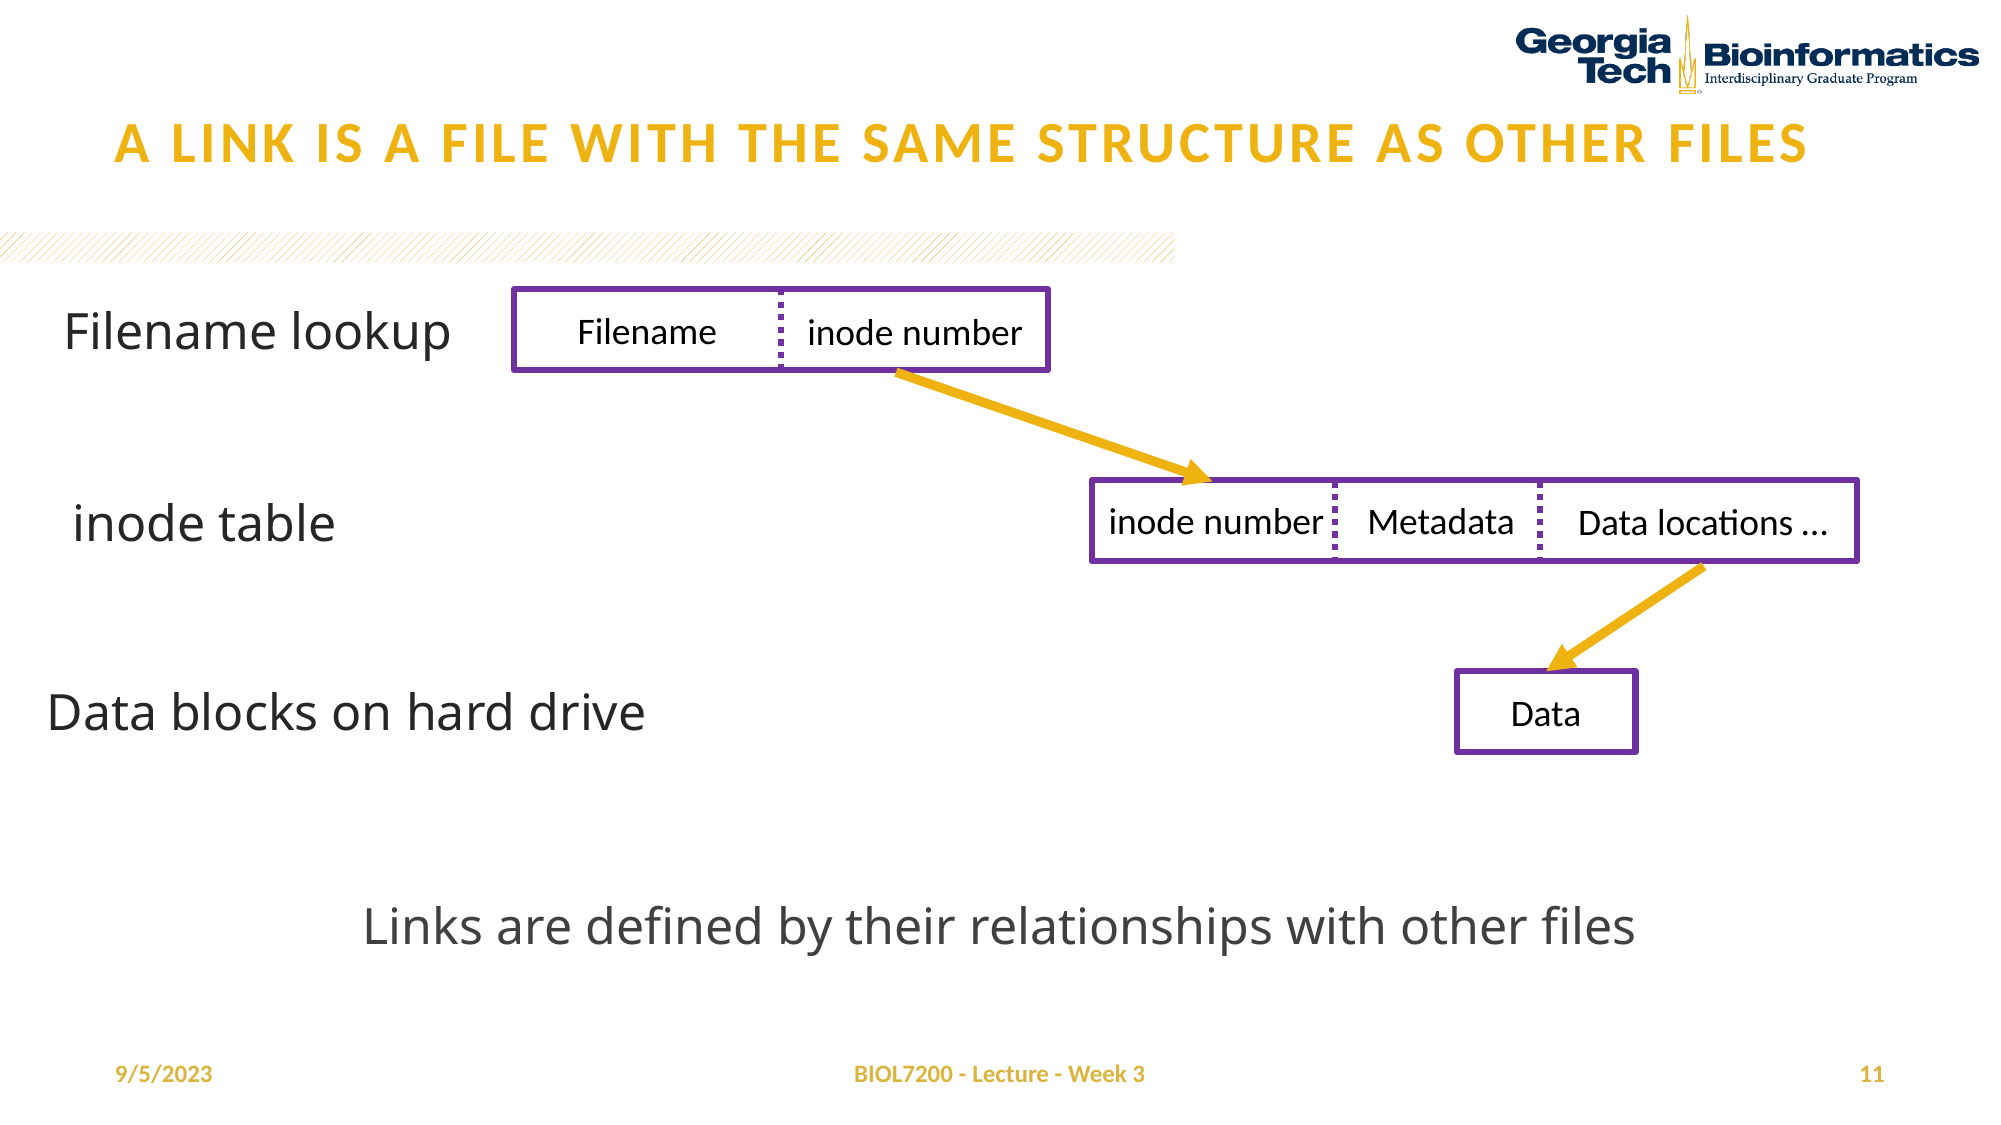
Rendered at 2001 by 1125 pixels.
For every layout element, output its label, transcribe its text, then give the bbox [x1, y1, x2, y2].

slide_number 11 [1433, 1042, 1900, 1103]
title A link is a file with the same structure as other files [99, 45, 1900, 233]
text_box inode table [57, 484, 352, 559]
picture [1516, 15, 1979, 94]
text_box Data locations … [1563, 490, 1844, 550]
footer BIOL7200 - Lecture - Week 3 [683, 1042, 1317, 1103]
text_box Data blocks on hard drive [31, 673, 662, 748]
text_box Filename lookup [48, 291, 468, 367]
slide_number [99, 1042, 567, 1103]
text_box Links are defined by their relationships with other files [347, 887, 1653, 962]
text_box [895, 371, 1213, 482]
text_box [1212, 478, 1859, 563]
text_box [513, 288, 1049, 371]
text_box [1456, 670, 1636, 753]
text_box [1090, 490, 1330, 563]
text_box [1545, 565, 1705, 672]
text_box Metadata [1352, 490, 1531, 550]
text_box inode number [1093, 490, 1330, 550]
